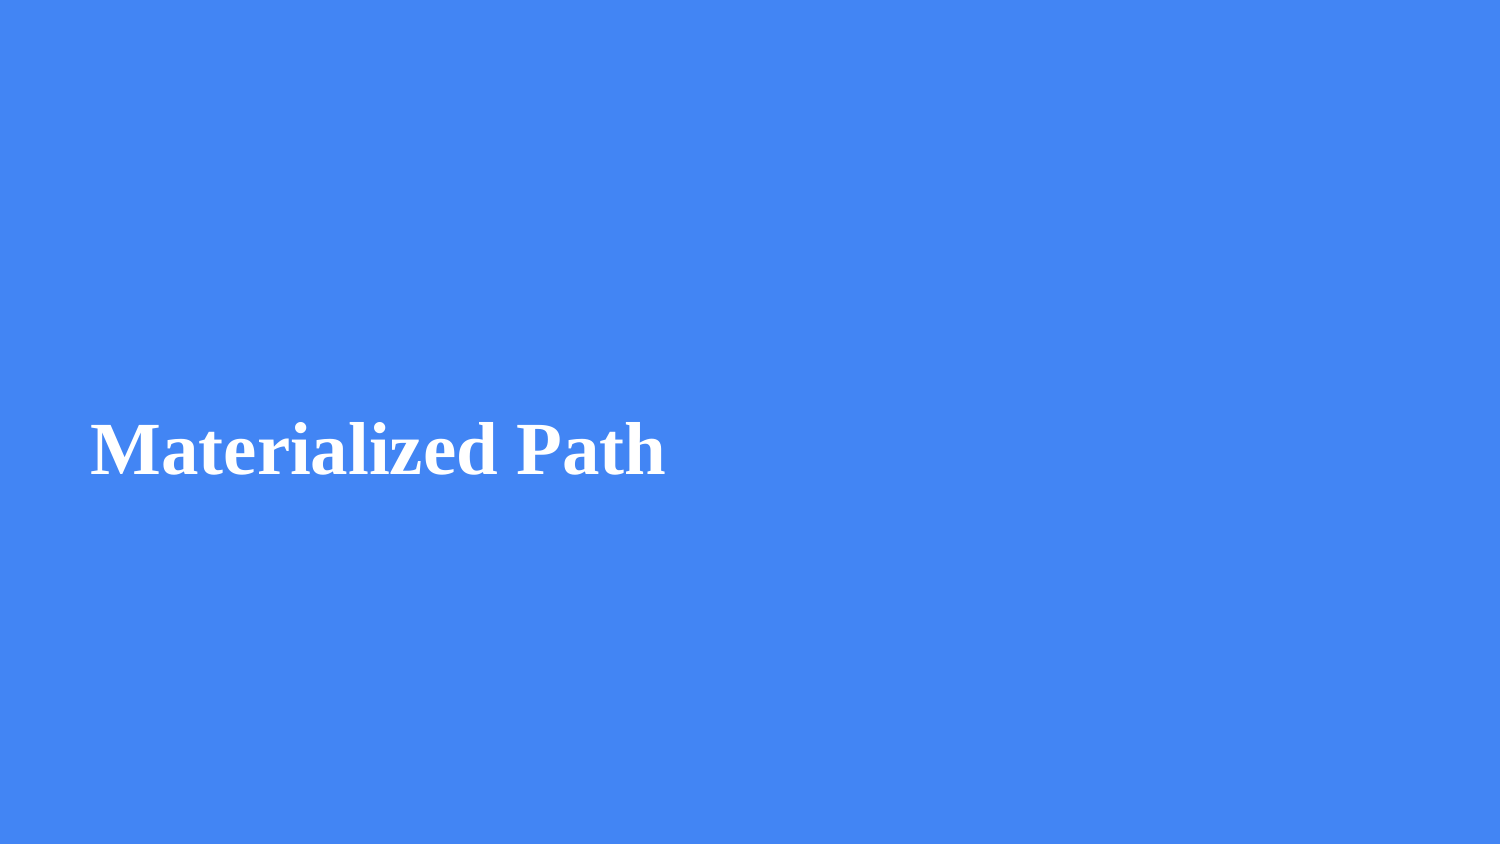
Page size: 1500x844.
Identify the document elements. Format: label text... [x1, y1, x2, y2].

title Materialized Path [75, 338, 1425, 505]
